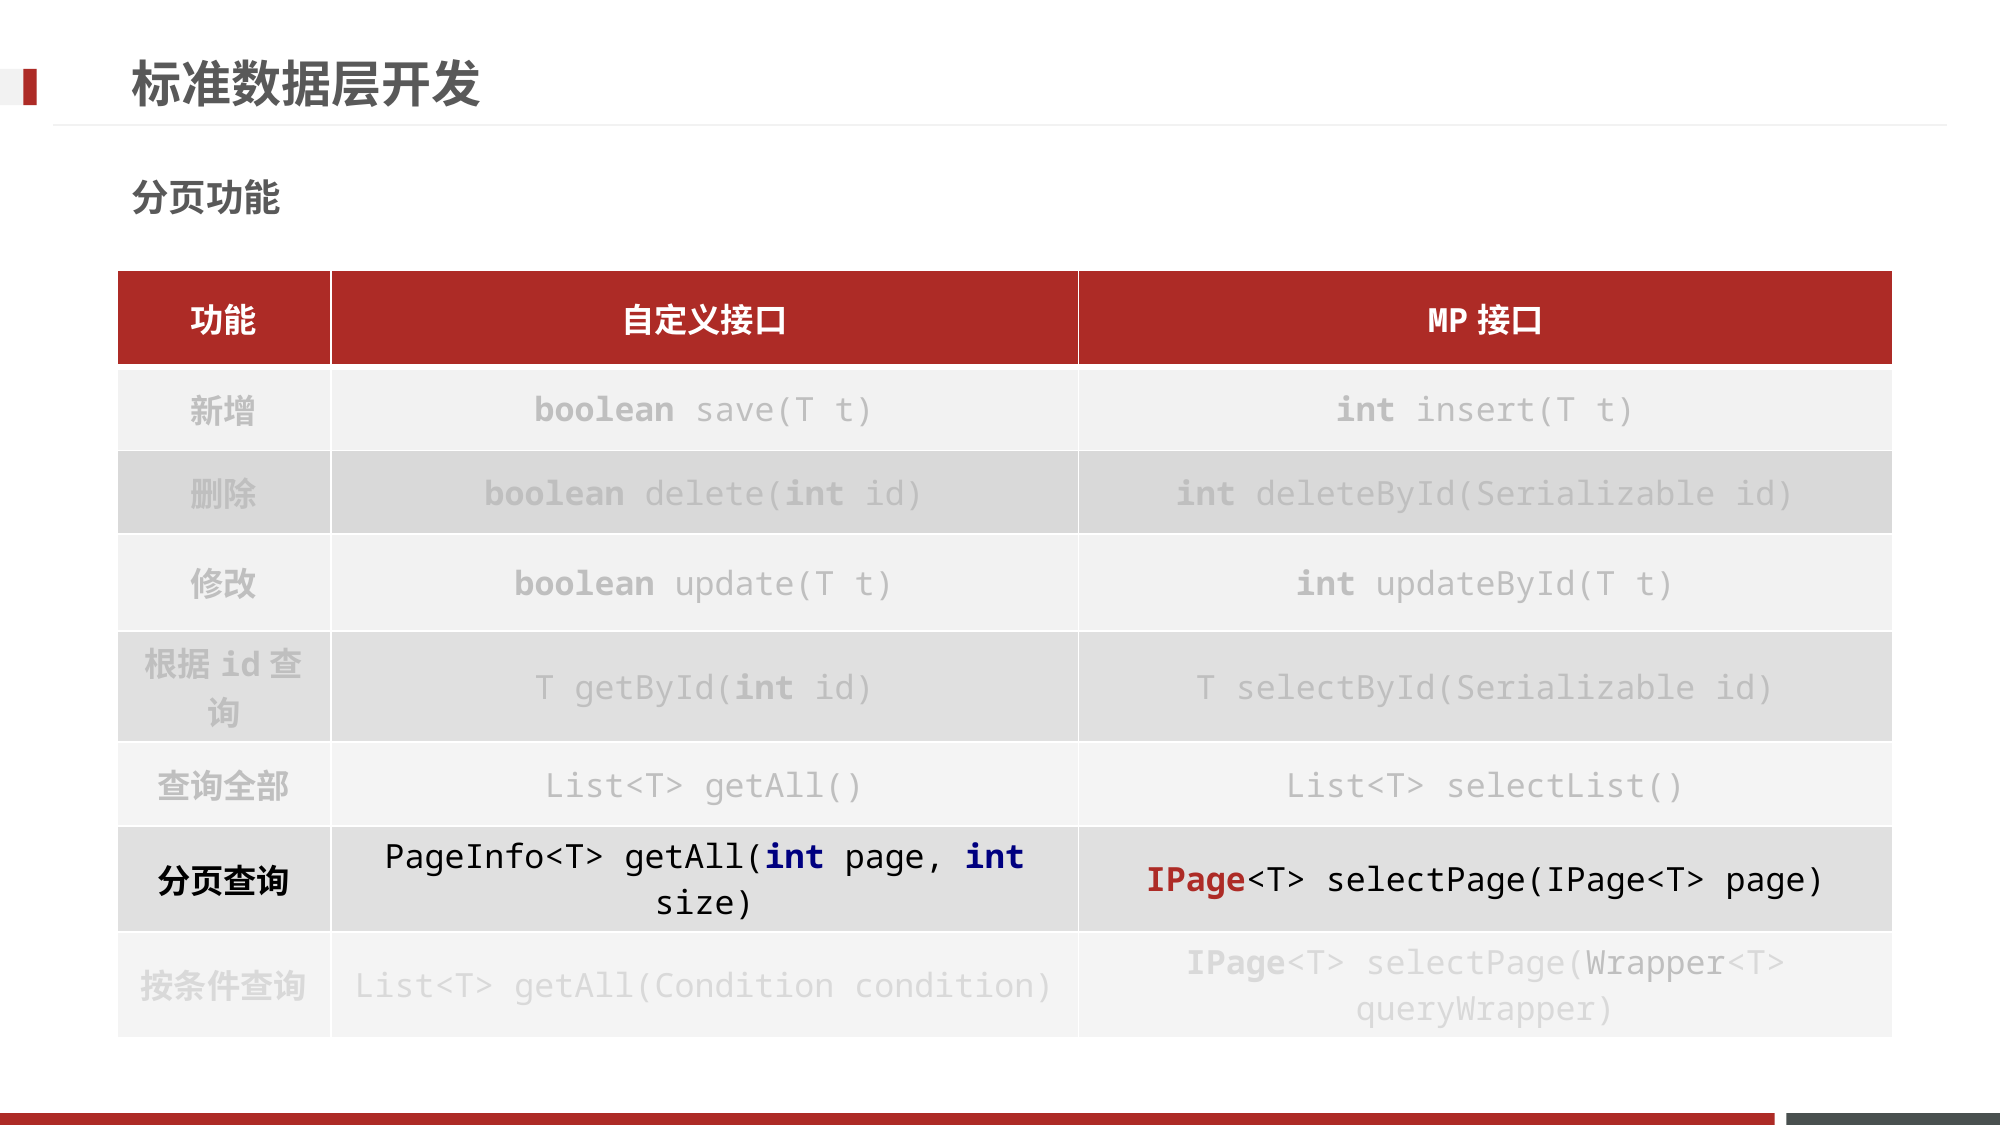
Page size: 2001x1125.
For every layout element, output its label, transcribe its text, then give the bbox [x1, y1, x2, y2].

table_cell int deleteById(Serializable id) [1079, 451, 1892, 533]
table_cell 新增 [118, 370, 330, 450]
table_cell List<T> getAll(Condition condition) [332, 933, 1078, 1037]
table_cell T selectById(Serializable id) [1079, 632, 1892, 741]
table_header 功能 [118, 271, 330, 364]
table_cell List<T> getAll() [332, 743, 1078, 825]
table_cell 删除 [118, 451, 330, 533]
table_cell 查询全部 [118, 743, 330, 825]
table_cell 按条件查询 [118, 933, 330, 1037]
table_cell int insert(T t) [1079, 370, 1892, 450]
table_header MP接口 [1079, 271, 1892, 364]
table_cell List<T> selectList() [1079, 743, 1892, 825]
table_cell 修改 [118, 535, 330, 630]
title 标准数据层开发 [116, 40, 1556, 125]
table_cell IPage<T> selectPage(IPage<T> page) [1079, 827, 1892, 931]
table_cell int updateById(T t) [1079, 535, 1892, 630]
list 分页功能 [116, 154, 1880, 239]
table_cell 分页查询 [118, 827, 330, 931]
table_header 自定义接口 [332, 271, 1078, 364]
table_cell IPage<T> selectPage(Wrapper<T> queryWrapper) [1079, 933, 1892, 1037]
table_cell boolean update(T t) [332, 535, 1078, 630]
table_cell PageInfo<T> getAll(int page, int size) [332, 827, 1078, 931]
table_cell T getById(int id) [332, 632, 1078, 741]
table_cell 根据id查询 [118, 632, 330, 741]
table_cell boolean save(T t) [332, 370, 1078, 450]
table_cell boolean delete(int id) [332, 451, 1078, 533]
